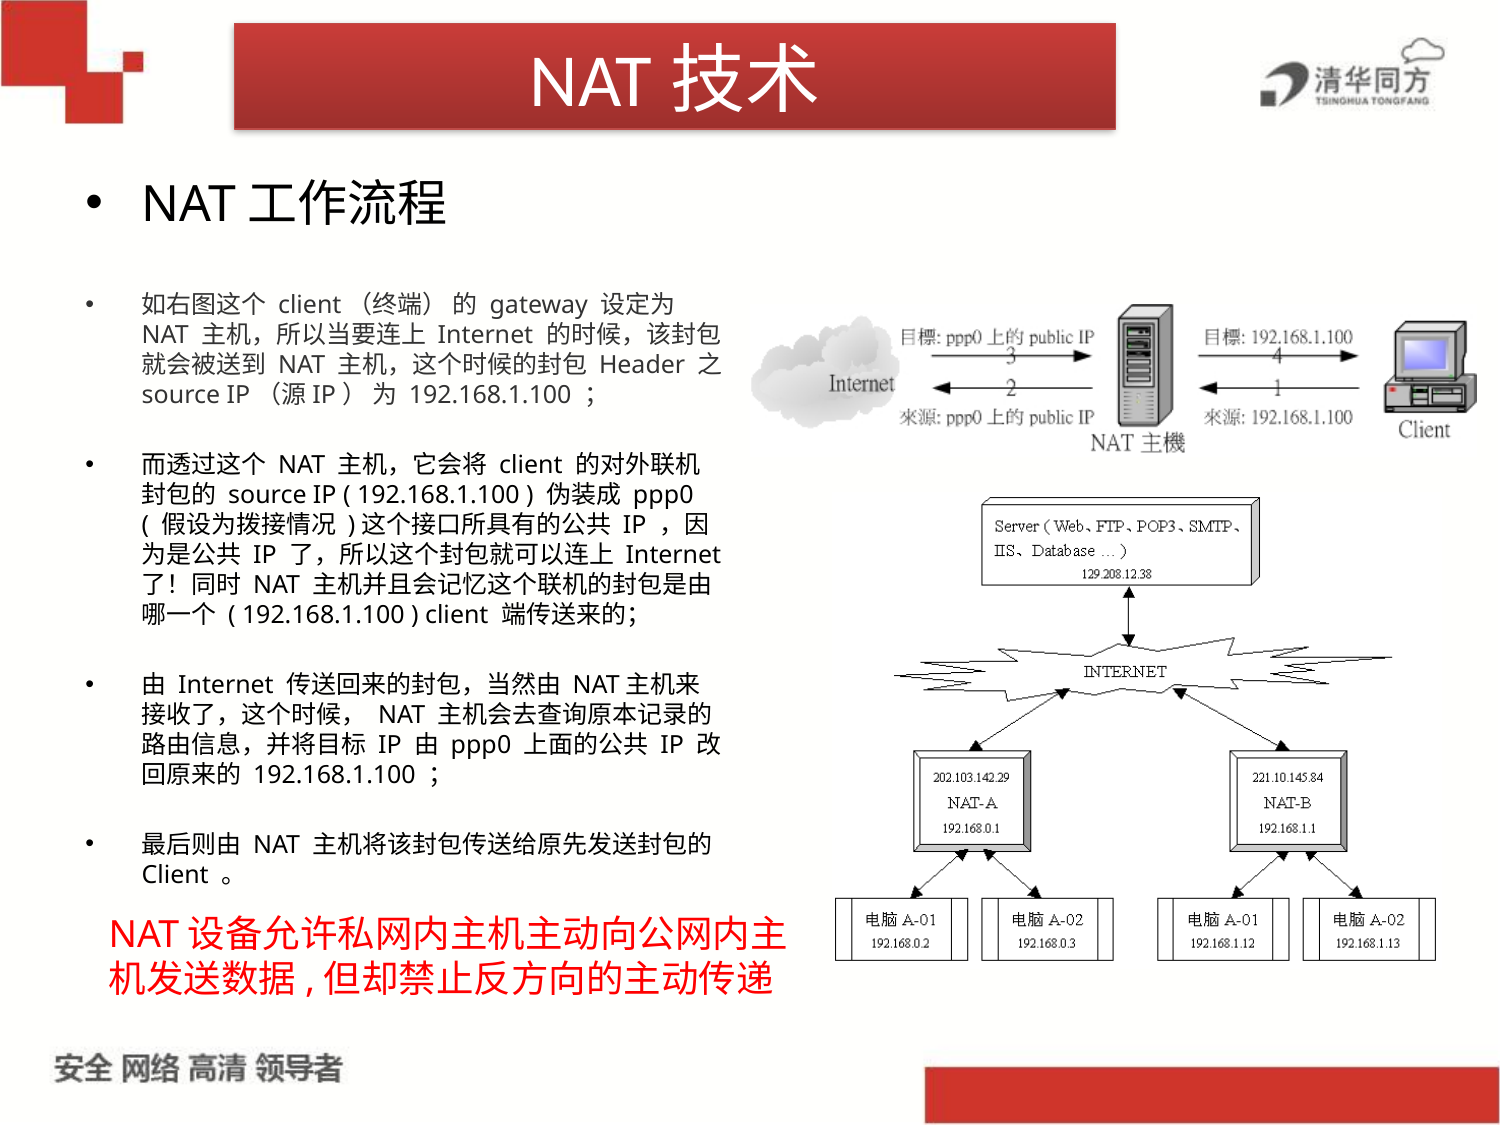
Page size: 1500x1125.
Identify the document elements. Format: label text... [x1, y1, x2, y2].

text_box NAT技术 [234, 23, 1116, 130]
text_box NAT设备允许私网内主机主动向公网内主机发送数据,但却禁止反方向的主动传递 [93, 902, 821, 1008]
list NAT工作流程 如右图这个 client（终端） 的 gateway 设定为 NAT 主机，所以当要连上 Internet 的时候，该封包就会被送到 NAT 主机，这个时候的封包 Header 之 source IP（源IP） 为 192.168.1.100 ； 而透过这个 NAT 主机，它会将 client 的对外联机封包的 source IP ( 192.168.1.100 ) 伪装成 ppp0 ( 假设为拨接情况 )这个接口所具有的公共 IP ，因为是公共 IP 了，所以这个封包就可以连上 Internet 了！同时 NAT 主机并且会记忆这个联机的封包是由哪一个 ( 192.168.1.100 ) client 端传送来的； 由 Internet 传送回来的封包，当然由 NAT主机来接收了，这个时候， NAT 主机会去查询原本记录的路由信息，并将目标 IP 由 ppp0 上面的公共 IP 改回原来的 192.168.1.100 ； 最后则由 NAT 主机将该封包传送给原先发送封包的 Client 。 [70, 164, 739, 1008]
picture [0, 0, 1500, 1125]
